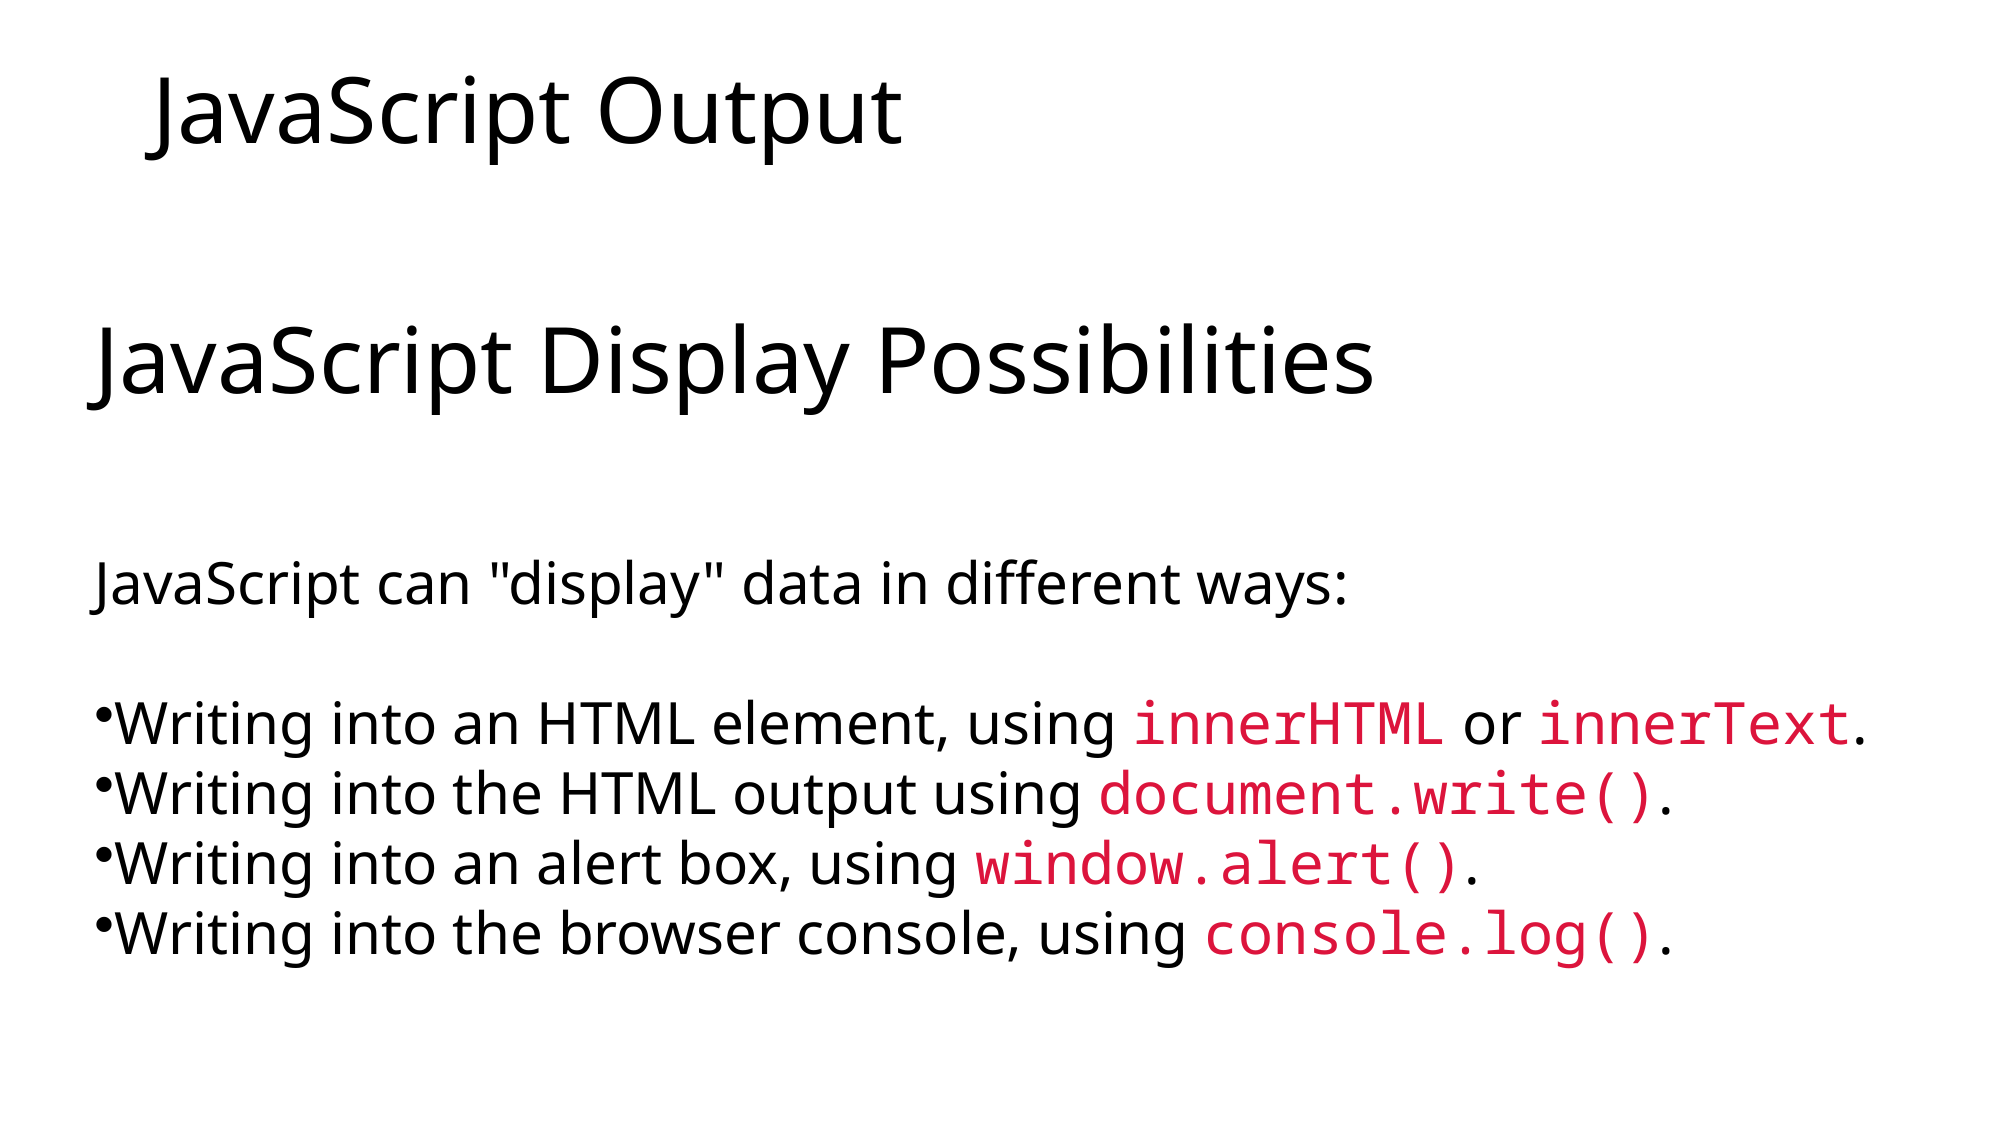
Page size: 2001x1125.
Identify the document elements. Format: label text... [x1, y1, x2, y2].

list JavaScript Display Possibilities JavaScript can "display" data in different ways: Writing into an HTML element, using innerHTML or innerText. Writing into the HTML output using document.write(). Writing into an alert box, using window.alert(). Writing into the browser console, using console.log(). [94, 286, 1978, 1026]
title JavaScript Output [137, 59, 1863, 278]
